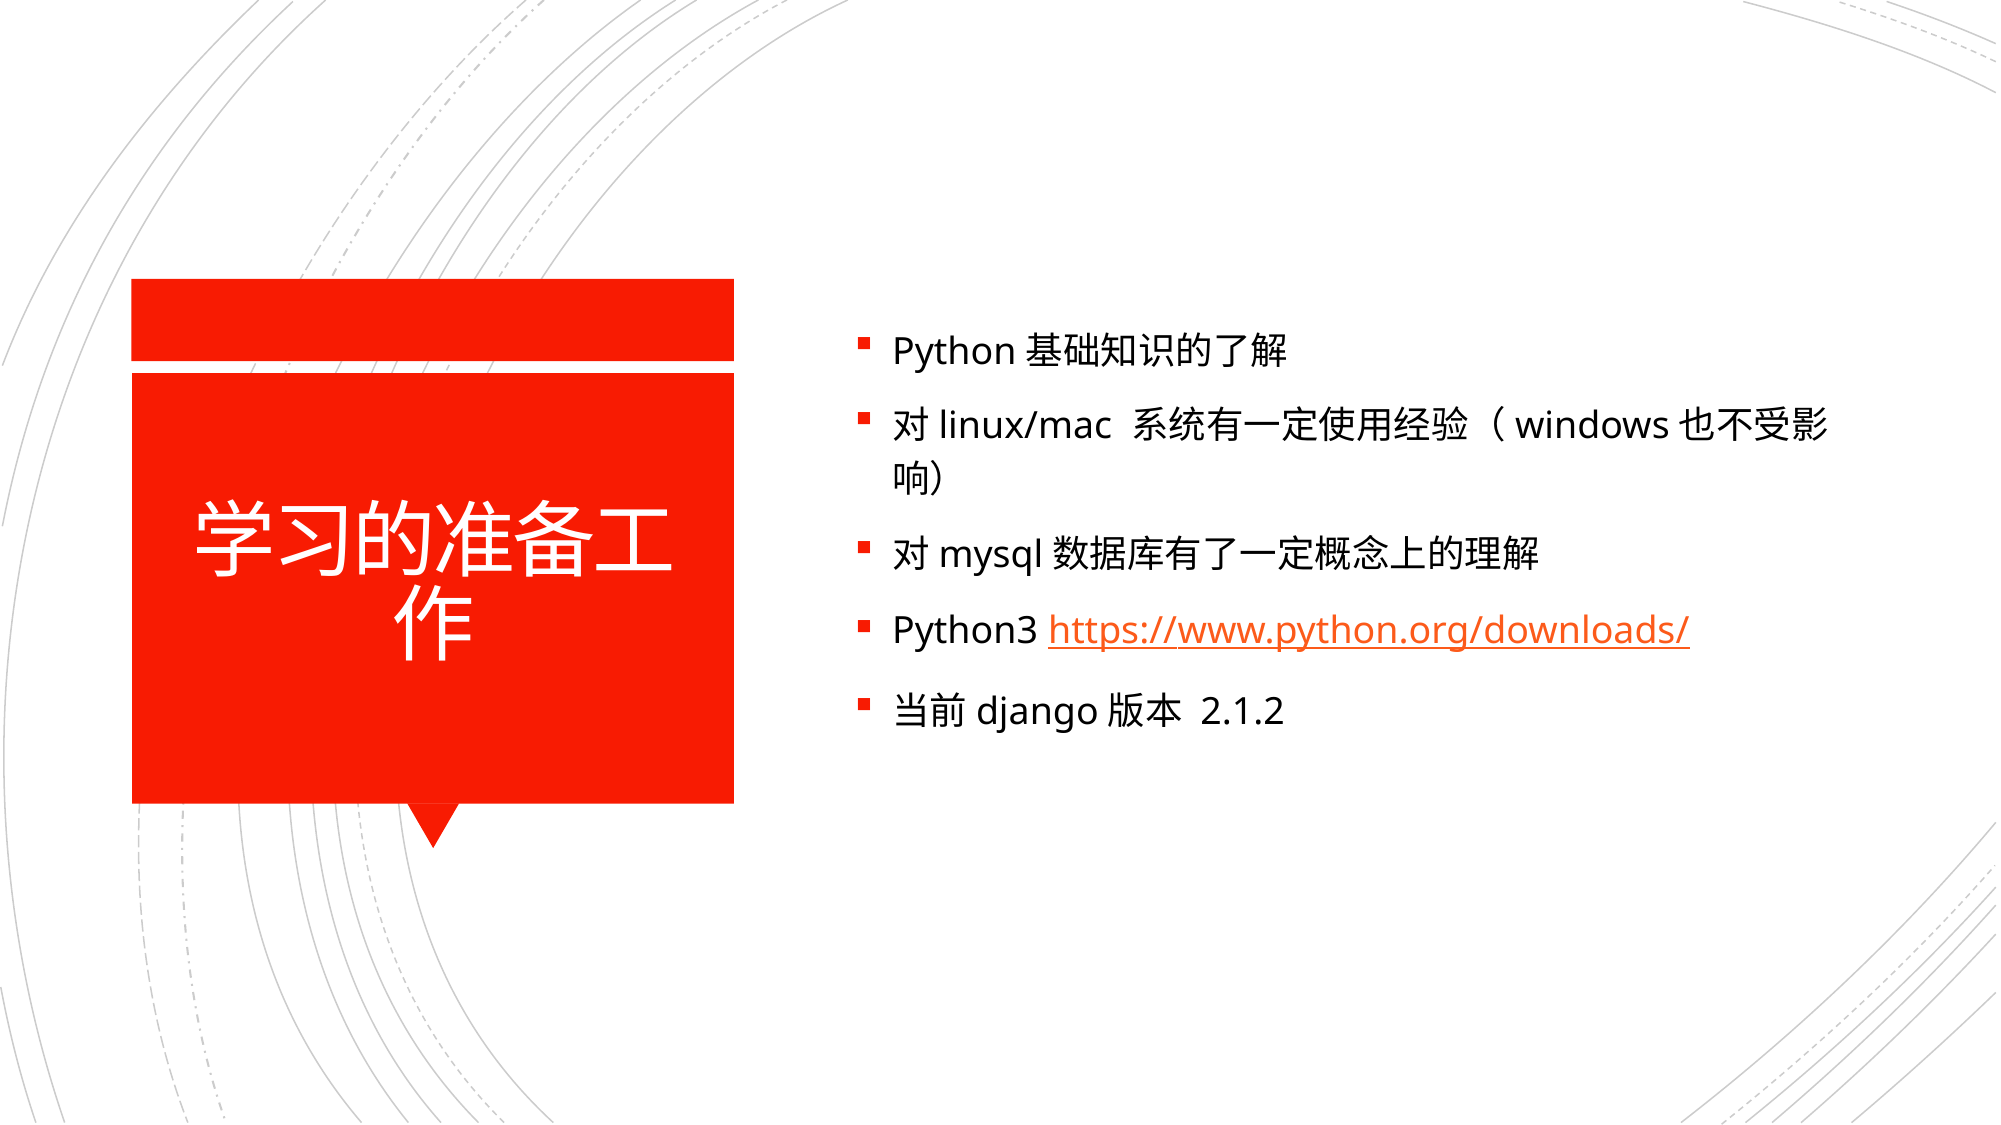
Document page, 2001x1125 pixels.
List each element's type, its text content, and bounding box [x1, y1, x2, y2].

title 学习的准备工作 [145, 385, 720, 789]
list Python基础知识的了解 对linux/mac 系统有一定使用经验（windows也不受影响） 对mysql数据库有了一定概念上的理解 Python3 https://www.python.org/downloads/ 当前django版本 2.1.2 [839, 131, 1871, 993]
